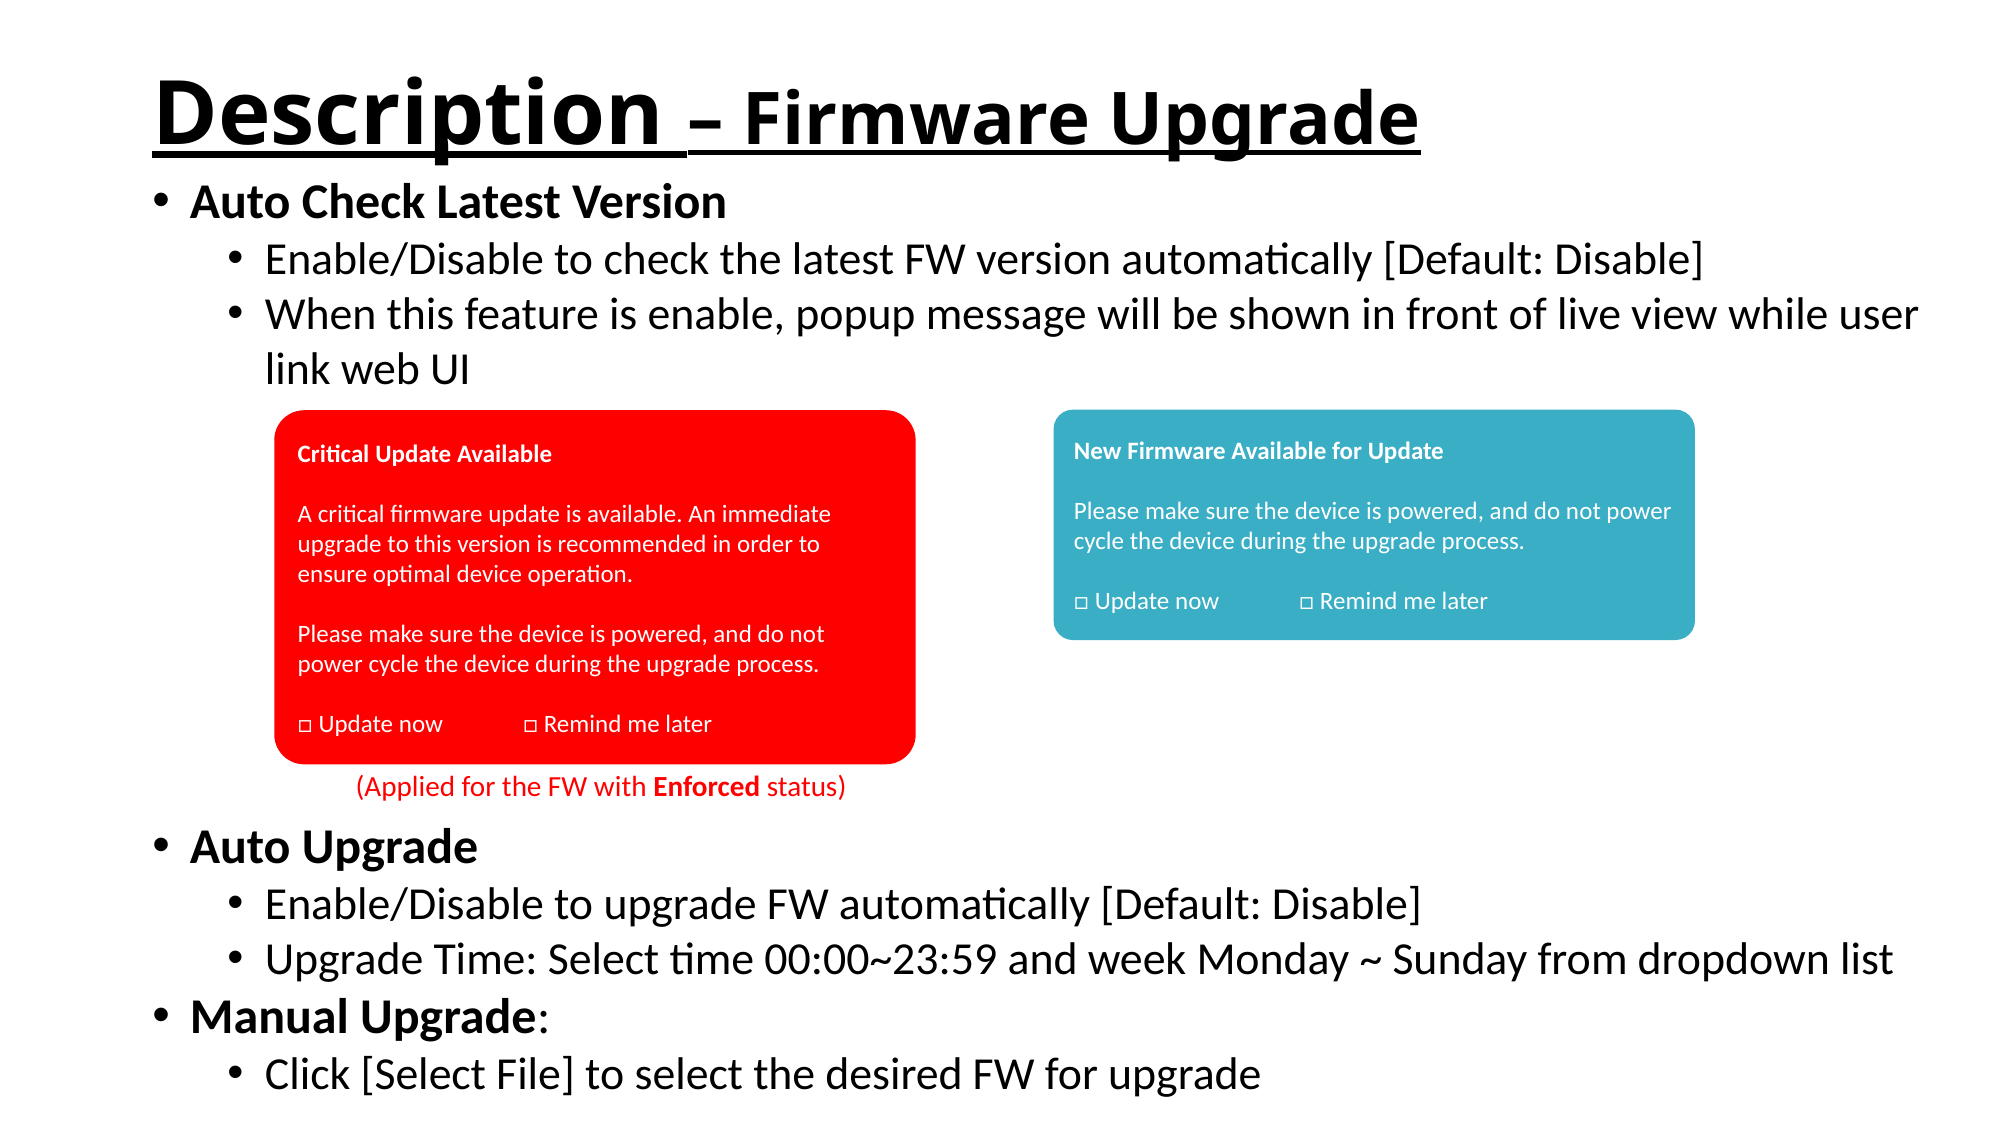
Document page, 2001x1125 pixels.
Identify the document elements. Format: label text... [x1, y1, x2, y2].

text_box (Applied for the FW with Enforced status) [334, 760, 880, 845]
list Auto Check Latest Version Enable/Disable to check the latest FW version automatically [Default: Disable] When this feature is enable, popup message will be shown in front of live view while user link web UI Auto Upgrade Enable/Disable to upgrade FW automatically [Default: Disable] Upgrade Time: Select time 00:00~23:59 and week Monday ~ Sunday from dropdown list Manual Upgrade: Click [Select File] to select the desired FW for upgrade [137, 161, 1983, 1107]
text_box Critical Update Available A critical firmware update is available. An immediate upgrade to this version is recommended in order to ensure optimal device operation. Please make sure the device is powered, and do not power cycle the device during the upgrade process. □ Update now □ Remind me later [273, 409, 917, 766]
text_box New Firmware Available for Update Please make sure the device is powered, and do not power cycle the device during the upgrade process. □ Update now □ Remind me later [1052, 408, 1697, 642]
title Description – Firmware Upgrade [137, 59, 1863, 172]
